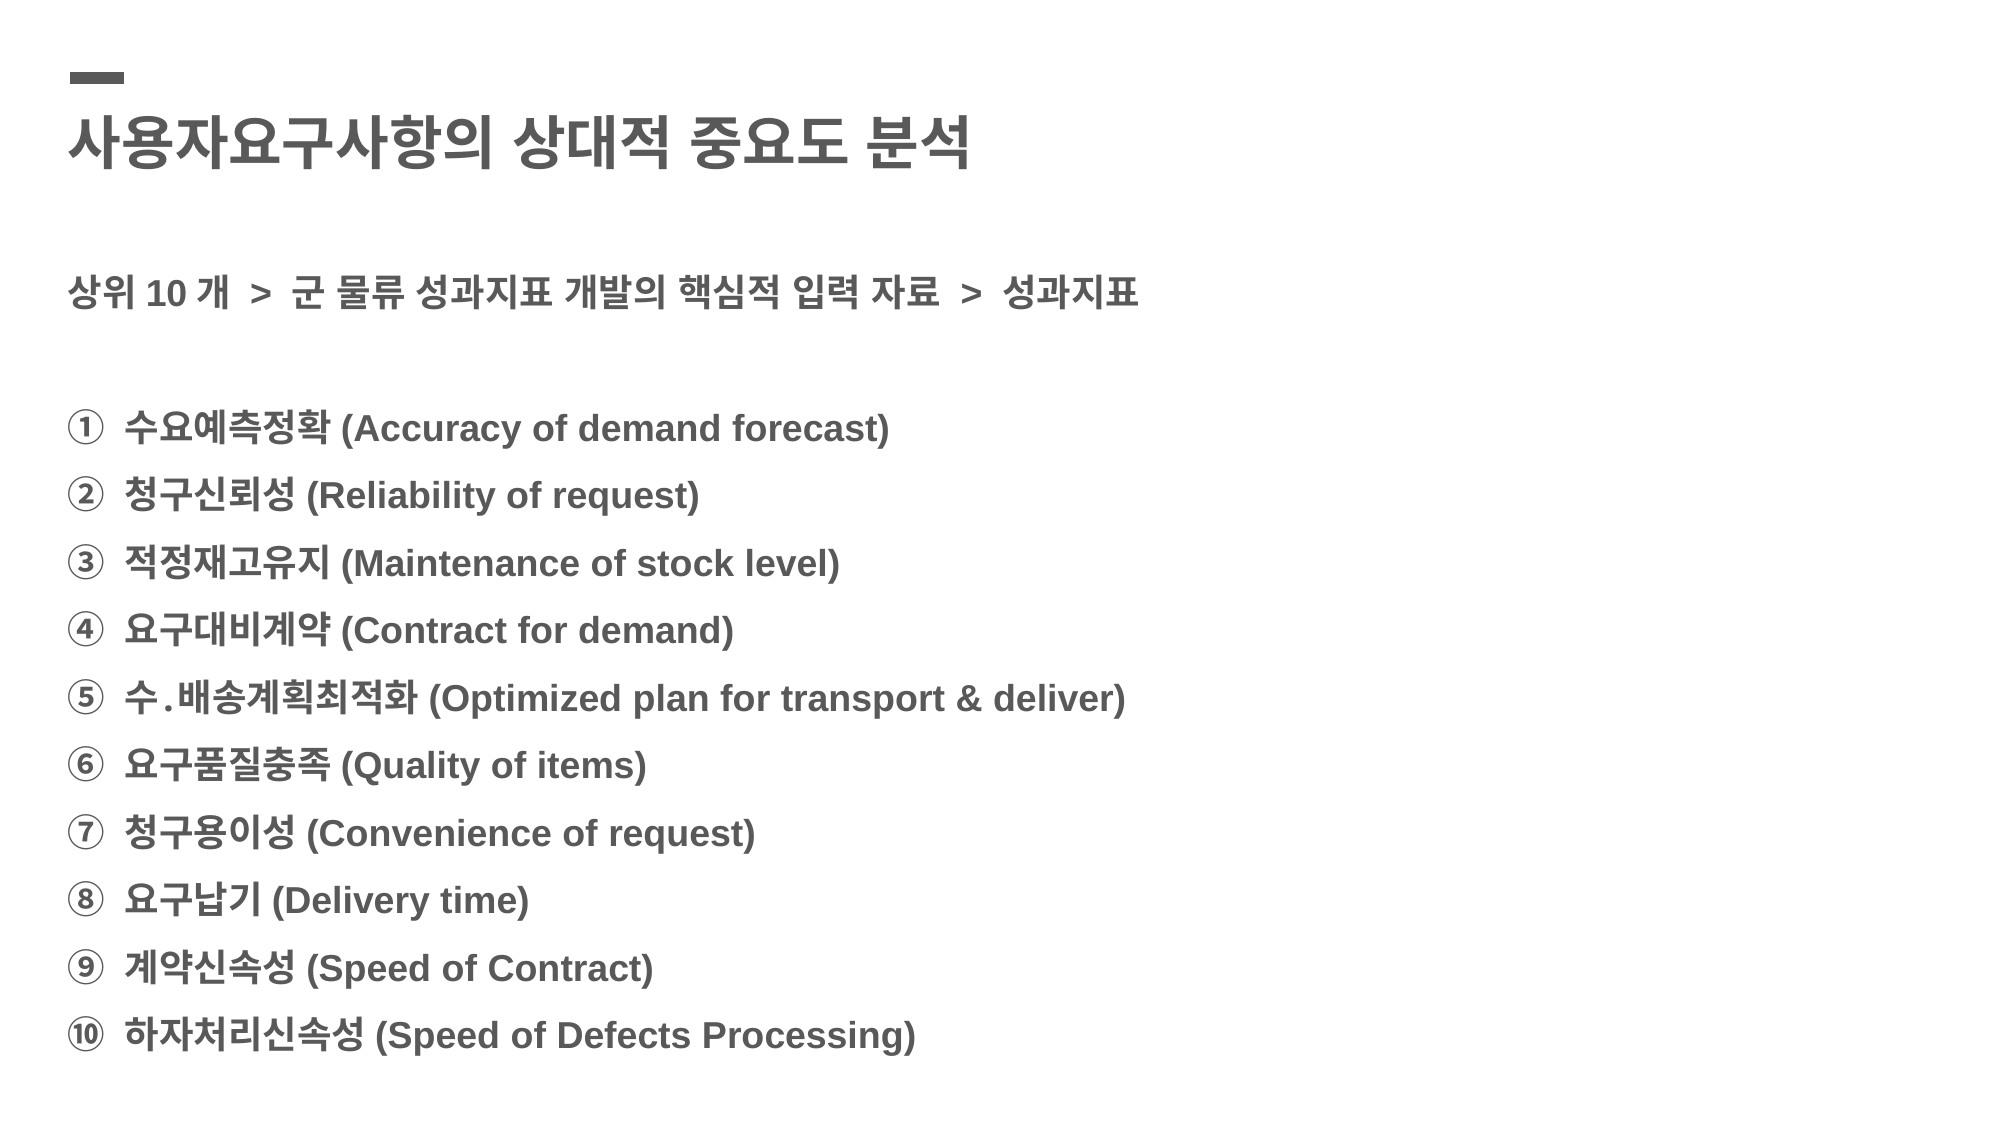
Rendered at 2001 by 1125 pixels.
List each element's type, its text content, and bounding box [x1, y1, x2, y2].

text_box 상위10개 > 군 물류 성과지표 개발의 핵심적 입력 자료 > 성과지표 ① 수요예측정확(Accuracy of demand forecast) ② 청구신뢰성(Reliability of request) ③ 적정재고유지(Maintenance of stock level) ④ 요구대비계약(Contract for demand) ⑤ 수․배송계획최적화(Optimized plan for transport & deliver) ⑥ 요구품질충족(Quality of items) ⑦ 청구용이성(Convenience of request) ⑧ 요구납기(Delivery time) ⑨ 계약신속성(Speed of Contract) ⑩ 하자처리신속성(Speed of Defects Processing) [53, 238, 1957, 1064]
text_box 사용자요구사항의 상대적 중요도 분석 [53, 98, 1471, 184]
